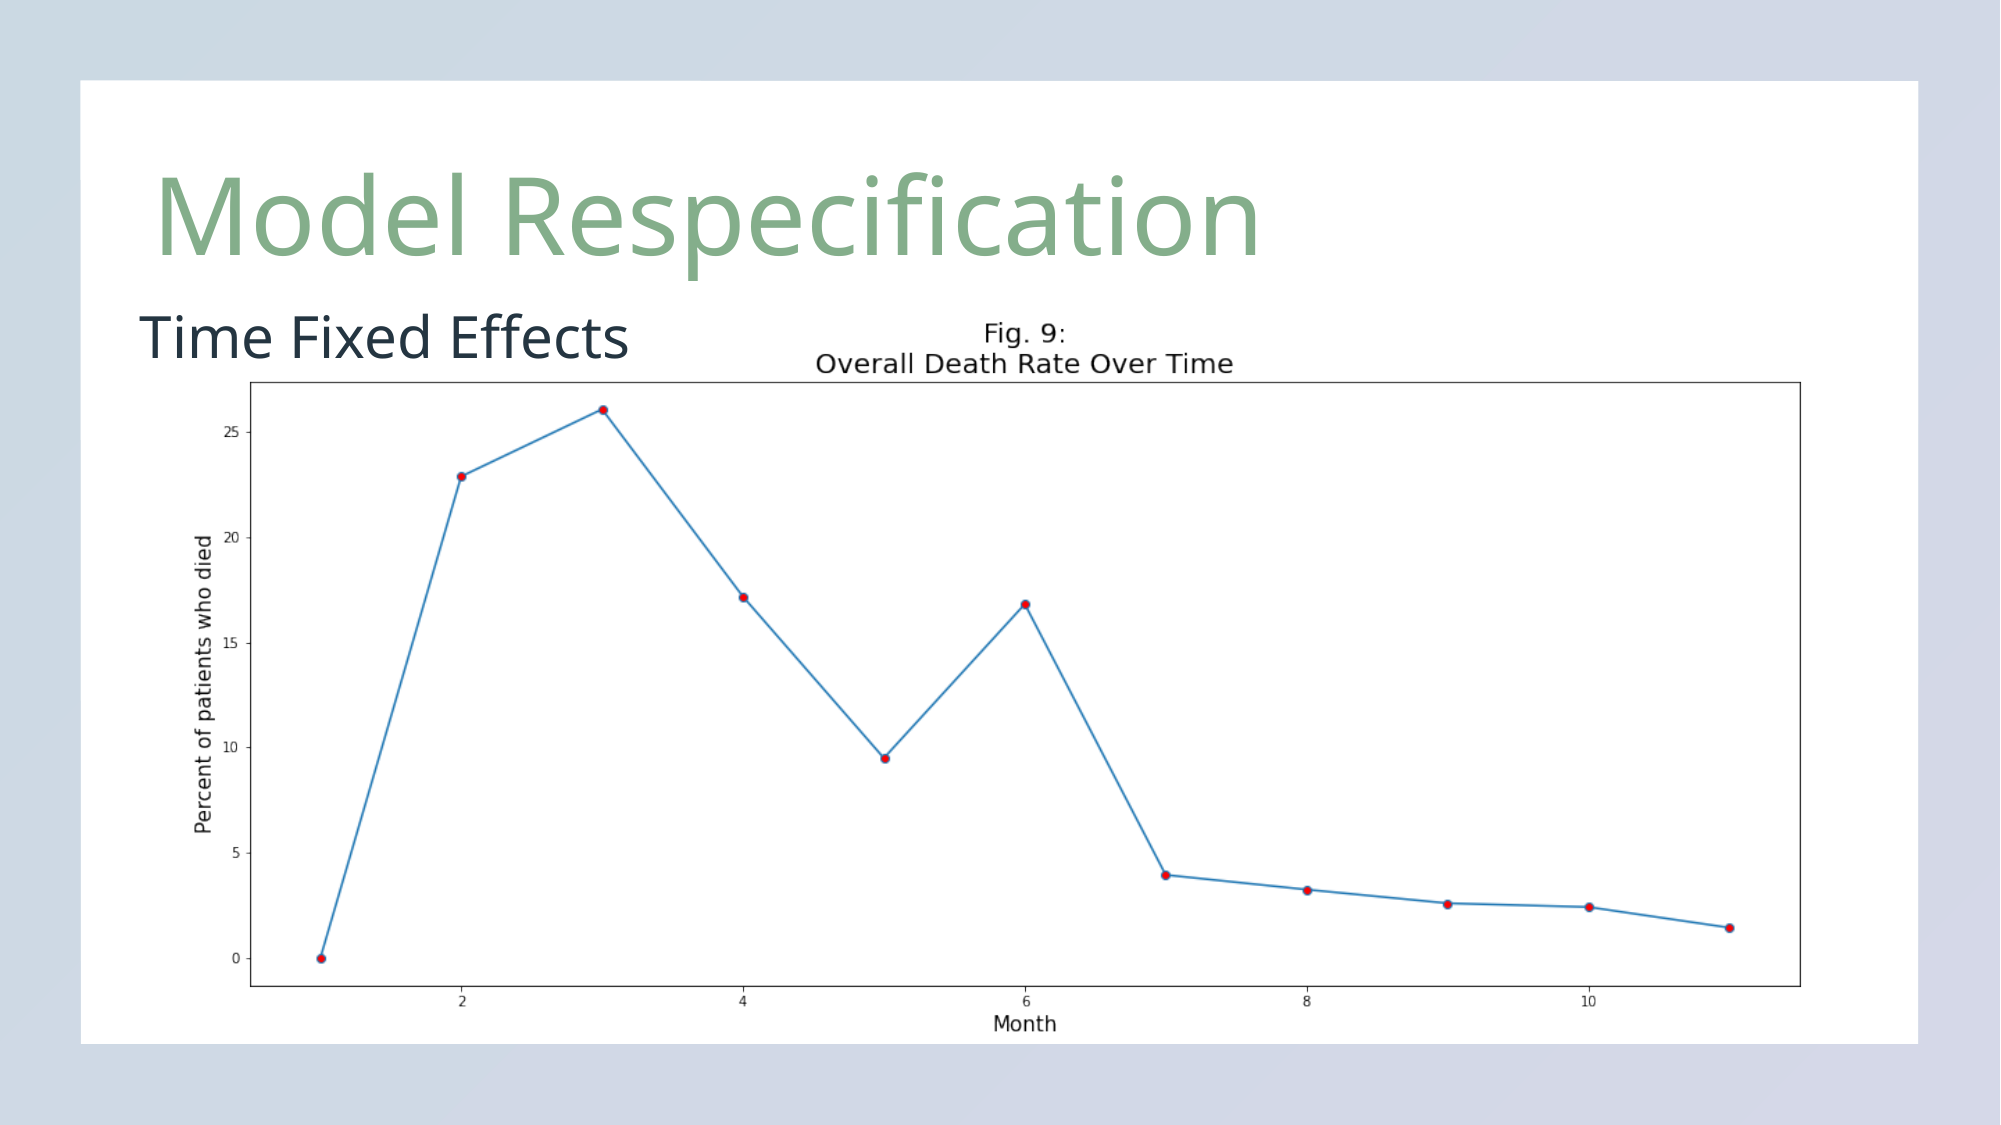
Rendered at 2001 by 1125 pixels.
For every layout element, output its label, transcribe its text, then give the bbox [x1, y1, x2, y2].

title Model Respecification [137, 111, 1863, 285]
picture [0, 285, 2000, 1087]
